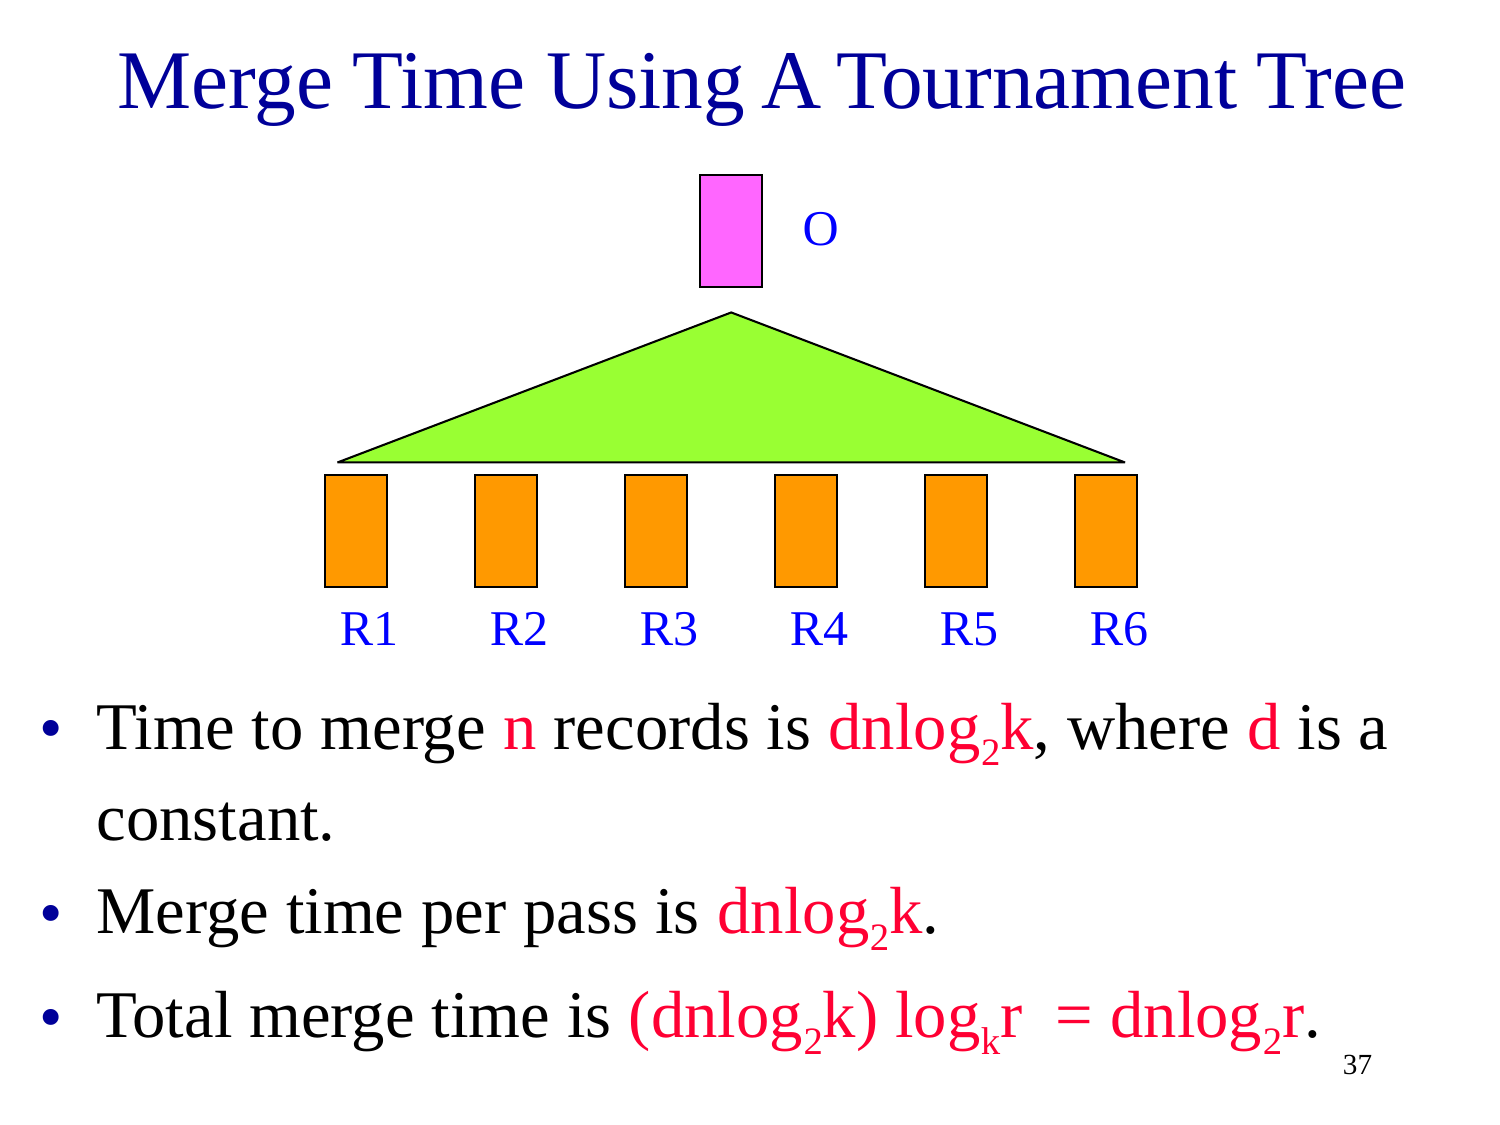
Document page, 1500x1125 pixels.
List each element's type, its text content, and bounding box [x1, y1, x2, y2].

list Time to merge n records is dnlog2k, where d is a constant. Merge time per pass is dnlog2k. Total merge time is (dnlog2k) logkr = dnlog2r. [24, 675, 1500, 1088]
title Merge Time Using A Tournament Tree [24, 0, 1500, 150]
slide_number ‹#› [1074, 1025, 1388, 1100]
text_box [324, 174, 1188, 663]
